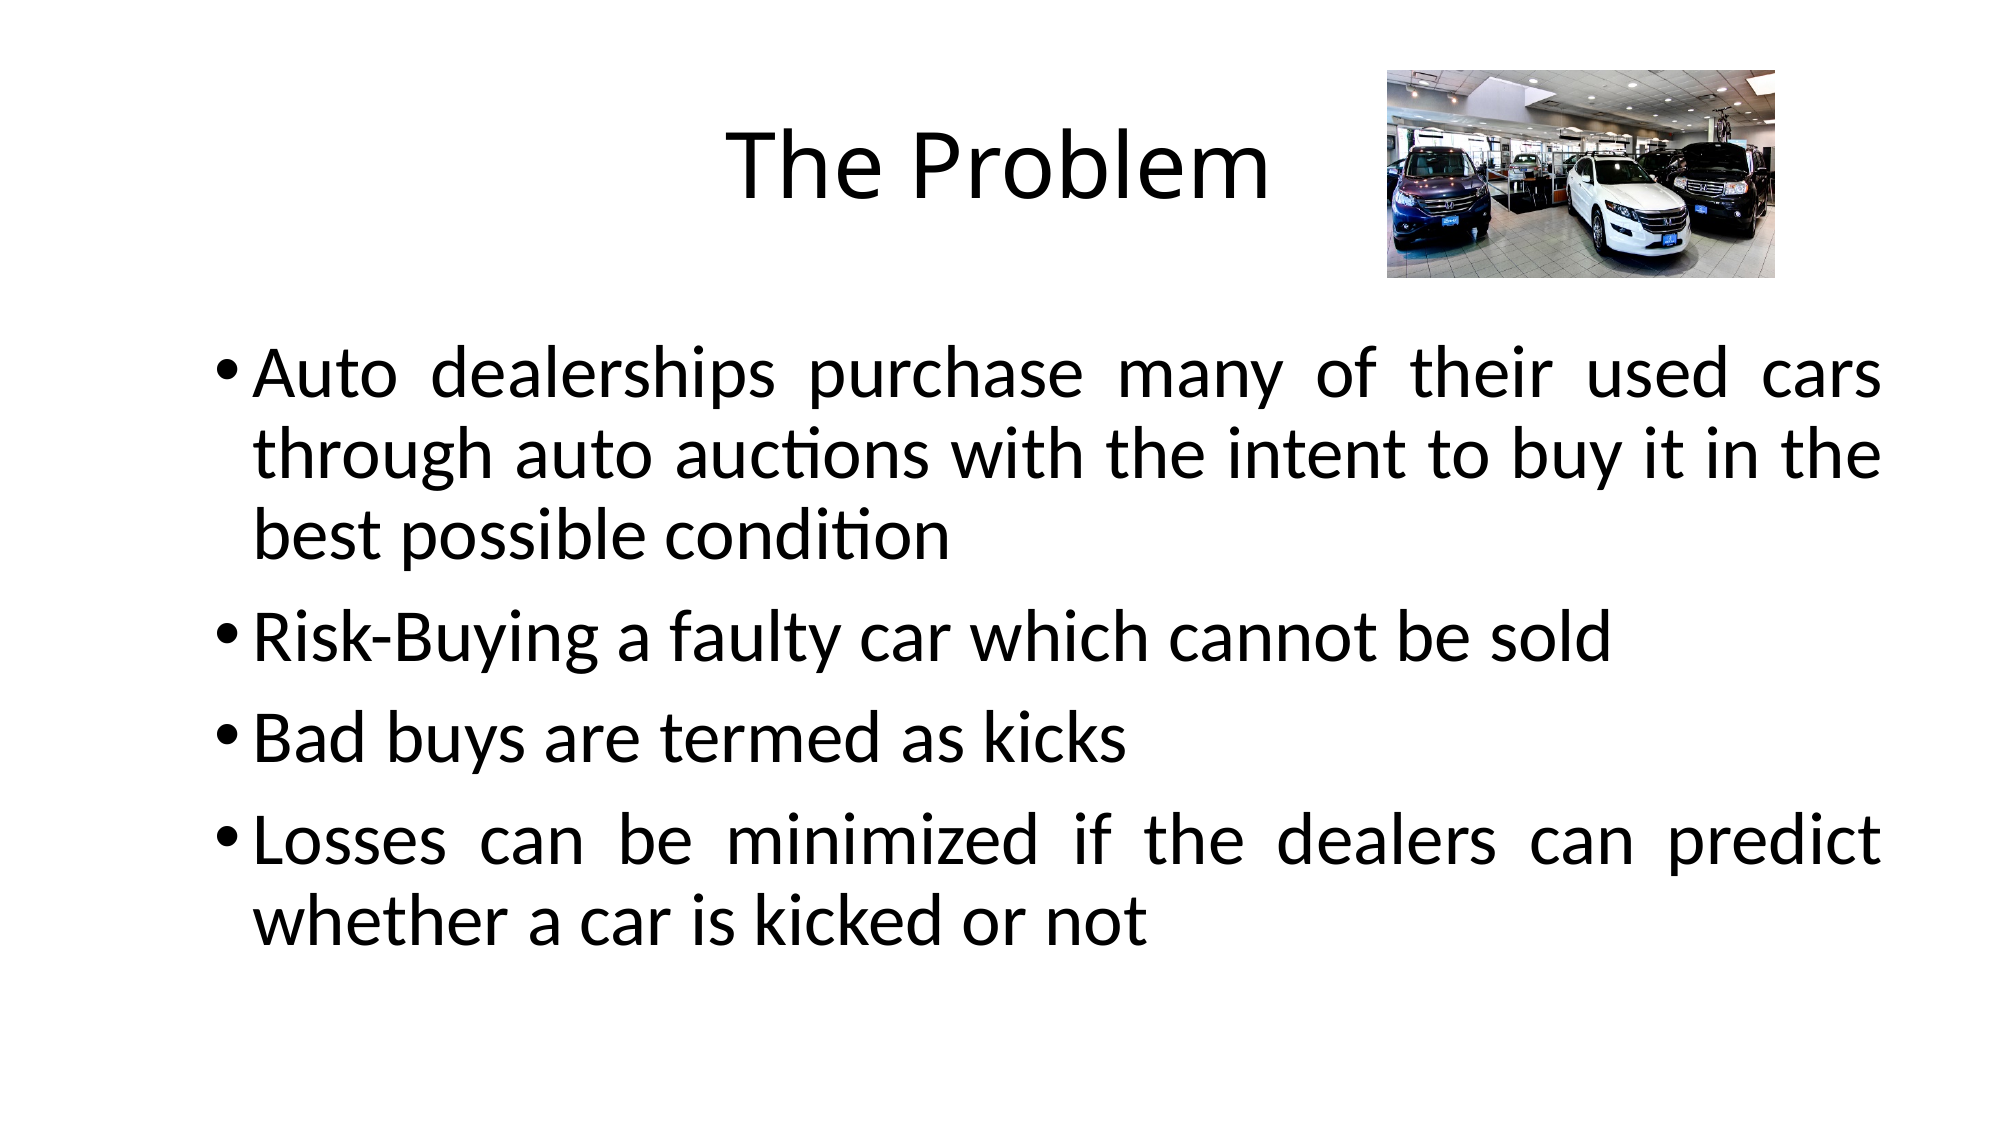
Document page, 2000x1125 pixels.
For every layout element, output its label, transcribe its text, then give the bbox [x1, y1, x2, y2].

list Auto dealerships purchase many of their used cars through auto auctions with the intent to buy it in the best possible condition Risk-Buying a faulty car which cannot be sold Bad buys are termed as kicks Losses can be minimized if the dealers can predict whether a car is kicked or not [199, 324, 1900, 963]
title The Problem [137, 59, 1862, 278]
picture [1387, 70, 1775, 278]
